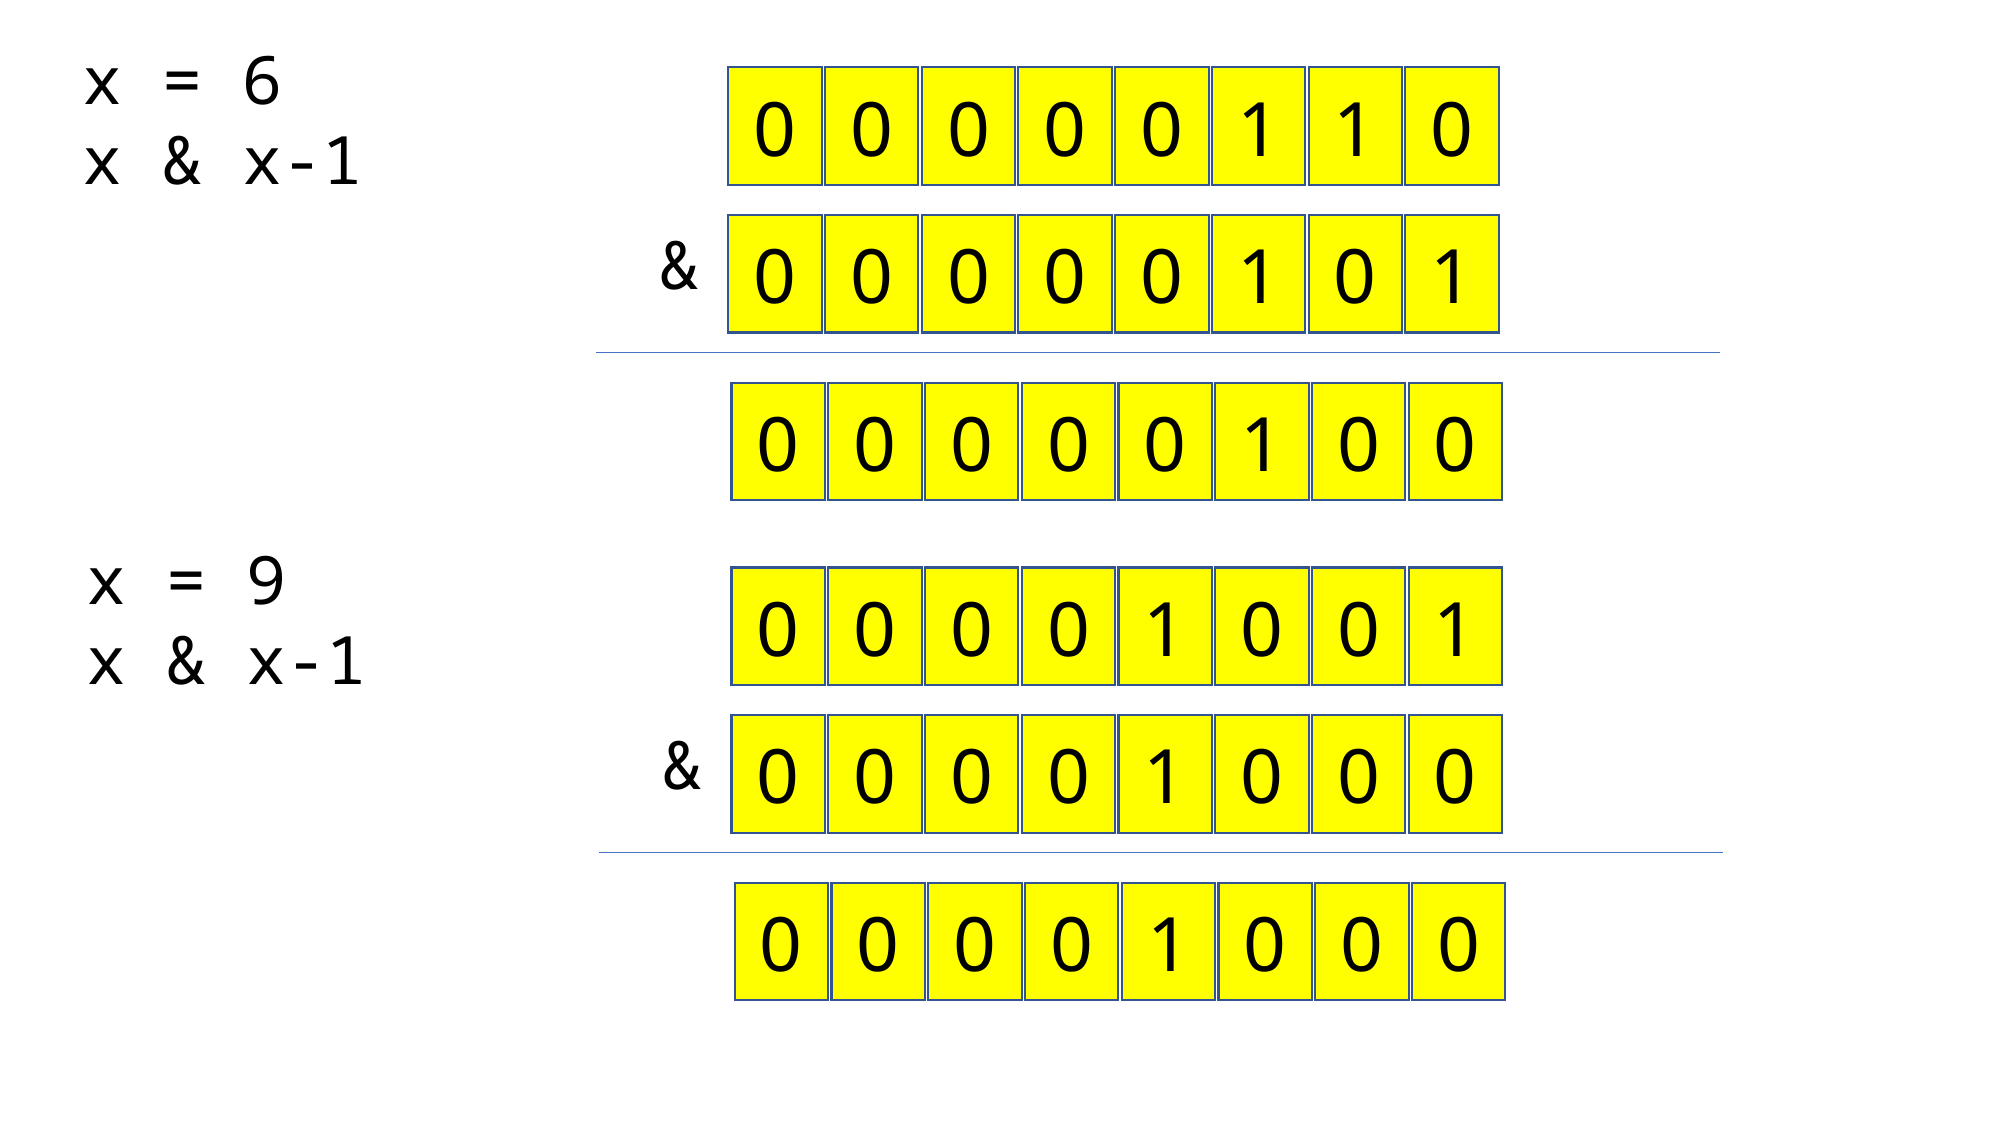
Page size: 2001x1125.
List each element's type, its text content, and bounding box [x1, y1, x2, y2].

text_box 0 [1408, 382, 1503, 501]
text_box 1 [1117, 566, 1213, 686]
text_box 0 [921, 214, 1016, 334]
text_box 1 [1408, 566, 1503, 686]
text_box 0 [1017, 214, 1113, 334]
text_box 0 [827, 714, 923, 834]
text_box x = 6 x & x-1 [67, 30, 378, 205]
text_box 0 [1217, 882, 1313, 1001]
text_box 0 [824, 214, 919, 334]
text_box 0 [1214, 566, 1310, 686]
text_box 0 [727, 66, 823, 186]
text_box 0 [727, 214, 823, 334]
text_box 1 [1214, 382, 1310, 501]
text_box 0 [1021, 714, 1116, 834]
text_box 0 [730, 382, 826, 501]
text_box 0 [827, 566, 923, 686]
text_box 0 [830, 882, 926, 1001]
text_box 1 [1117, 714, 1213, 834]
text_box 0 [827, 382, 923, 501]
text_box 0 [730, 566, 826, 686]
text_box & [647, 715, 718, 811]
text_box 0 [924, 382, 1019, 501]
text_box 0 [1114, 66, 1210, 186]
text_box 0 [927, 882, 1023, 1001]
text_box 0 [1311, 382, 1406, 501]
text_box 0 [824, 66, 919, 186]
text_box 0 [1021, 566, 1116, 686]
text_box 0 [1017, 66, 1113, 186]
text_box 0 [1214, 714, 1310, 834]
text_box 0 [921, 66, 1016, 186]
text_box 0 [1311, 714, 1406, 834]
text_box 0 [1404, 66, 1500, 186]
text_box 0 [924, 714, 1019, 834]
text_box 1 [1211, 214, 1306, 334]
text_box 0 [1021, 382, 1116, 501]
text_box 0 [1411, 882, 1506, 1001]
text_box 0 [730, 714, 826, 834]
text_box 0 [1314, 882, 1410, 1001]
text_box 1 [1308, 66, 1403, 186]
text_box 0 [924, 566, 1019, 686]
text_box & [644, 215, 715, 310]
text_box 0 [1308, 214, 1403, 334]
text_box 1 [1404, 214, 1500, 334]
text_box 0 [734, 882, 829, 1001]
text_box 0 [1117, 382, 1213, 501]
text_box x = 9 x & x-1 [71, 530, 381, 706]
text_box 0 [1408, 714, 1503, 834]
text_box 1 [1211, 66, 1306, 186]
text_box 0 [1311, 566, 1406, 686]
text_box 1 [1121, 882, 1216, 1001]
text_box 0 [1024, 882, 1119, 1001]
text_box 0 [1114, 214, 1210, 334]
